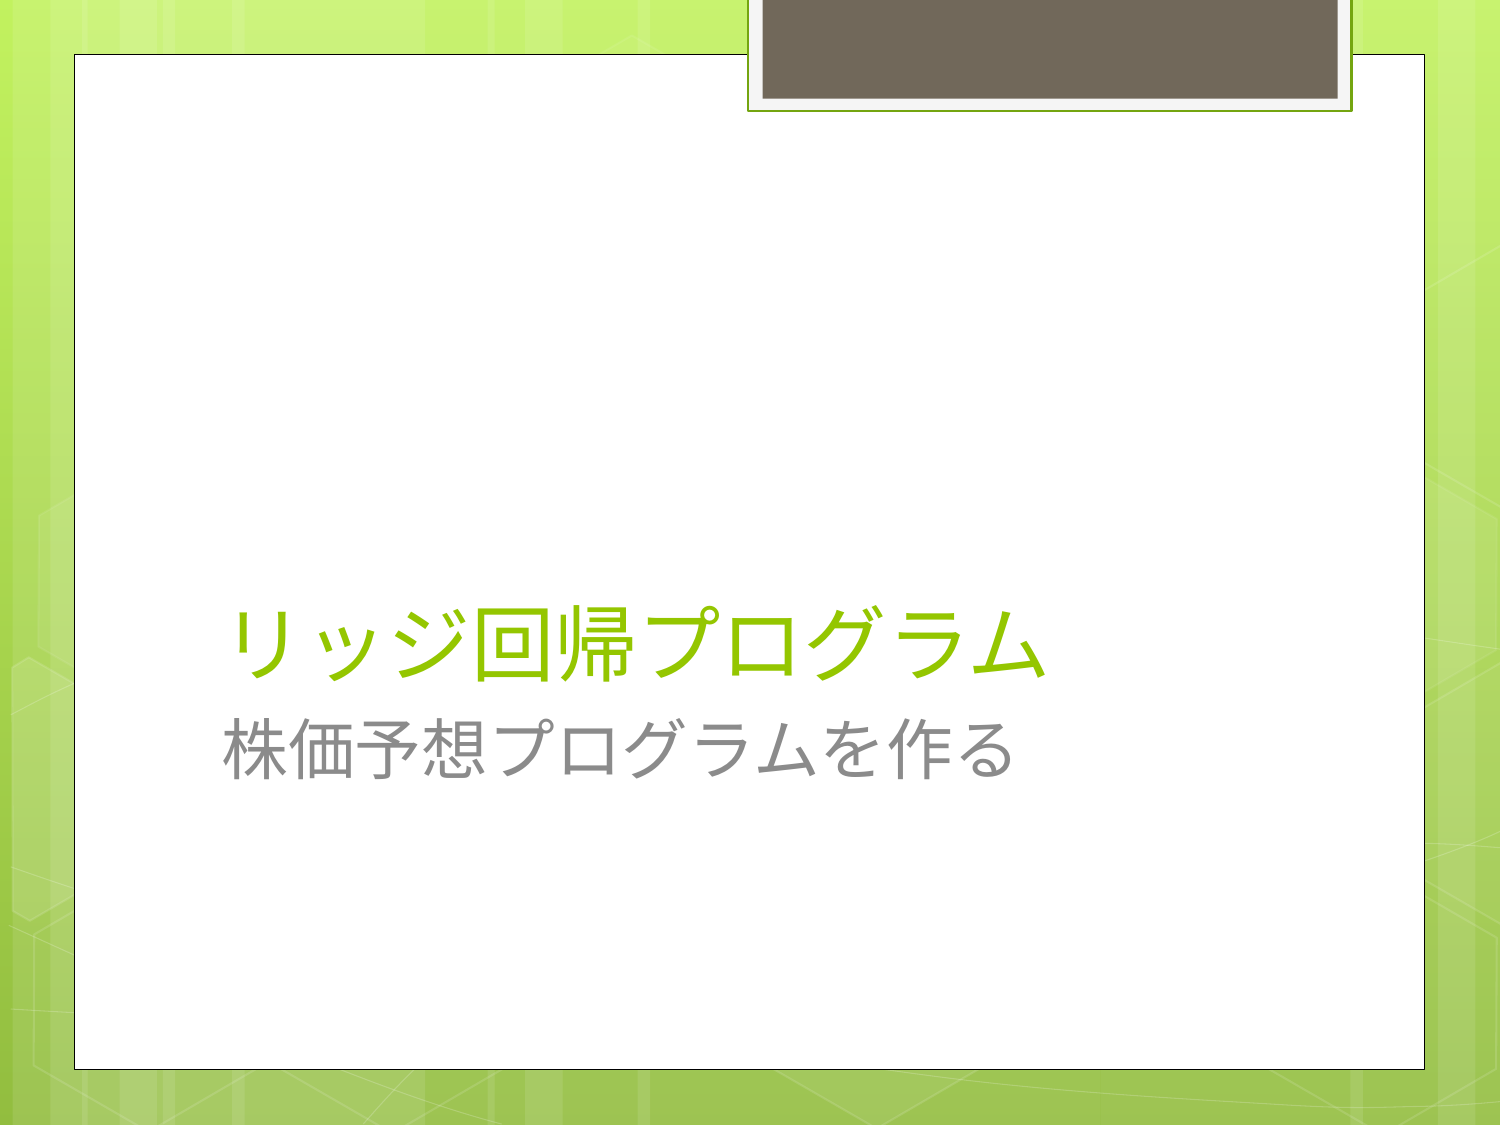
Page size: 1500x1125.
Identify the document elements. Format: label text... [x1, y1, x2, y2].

list 株価予想プログラムを作る [206, 699, 1296, 950]
title リッジ回帰プログラム [206, 475, 1296, 699]
